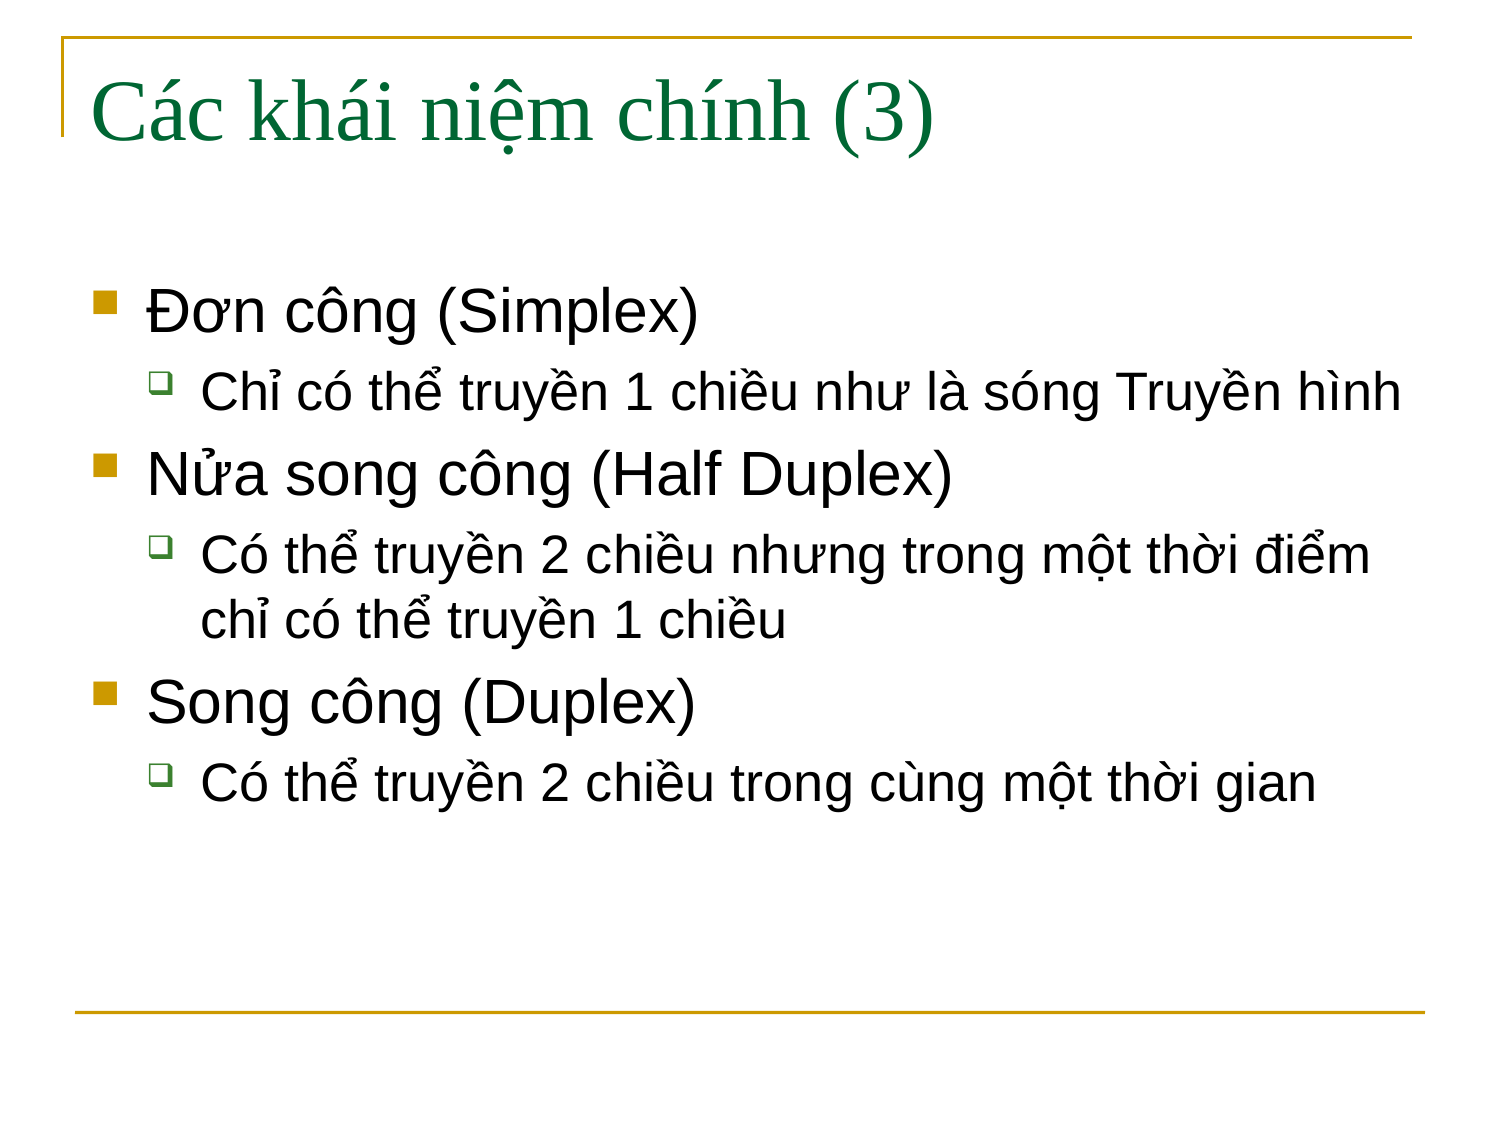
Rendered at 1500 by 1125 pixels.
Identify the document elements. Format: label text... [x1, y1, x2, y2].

title Các khái niệm chính (3) [75, 45, 1425, 233]
list Đơn công (Simplex) Chỉ có thể truyền 1 chiều như là sóng Truyền hình Nửa song công (Half Duplex) Có thể truyền 2 chiều nhưng trong một thời điểm chỉ có thể truyền 1 chiều Song công (Duplex) Có thể truyền 2 chiều trong cùng một thời gian [75, 262, 1425, 1006]
